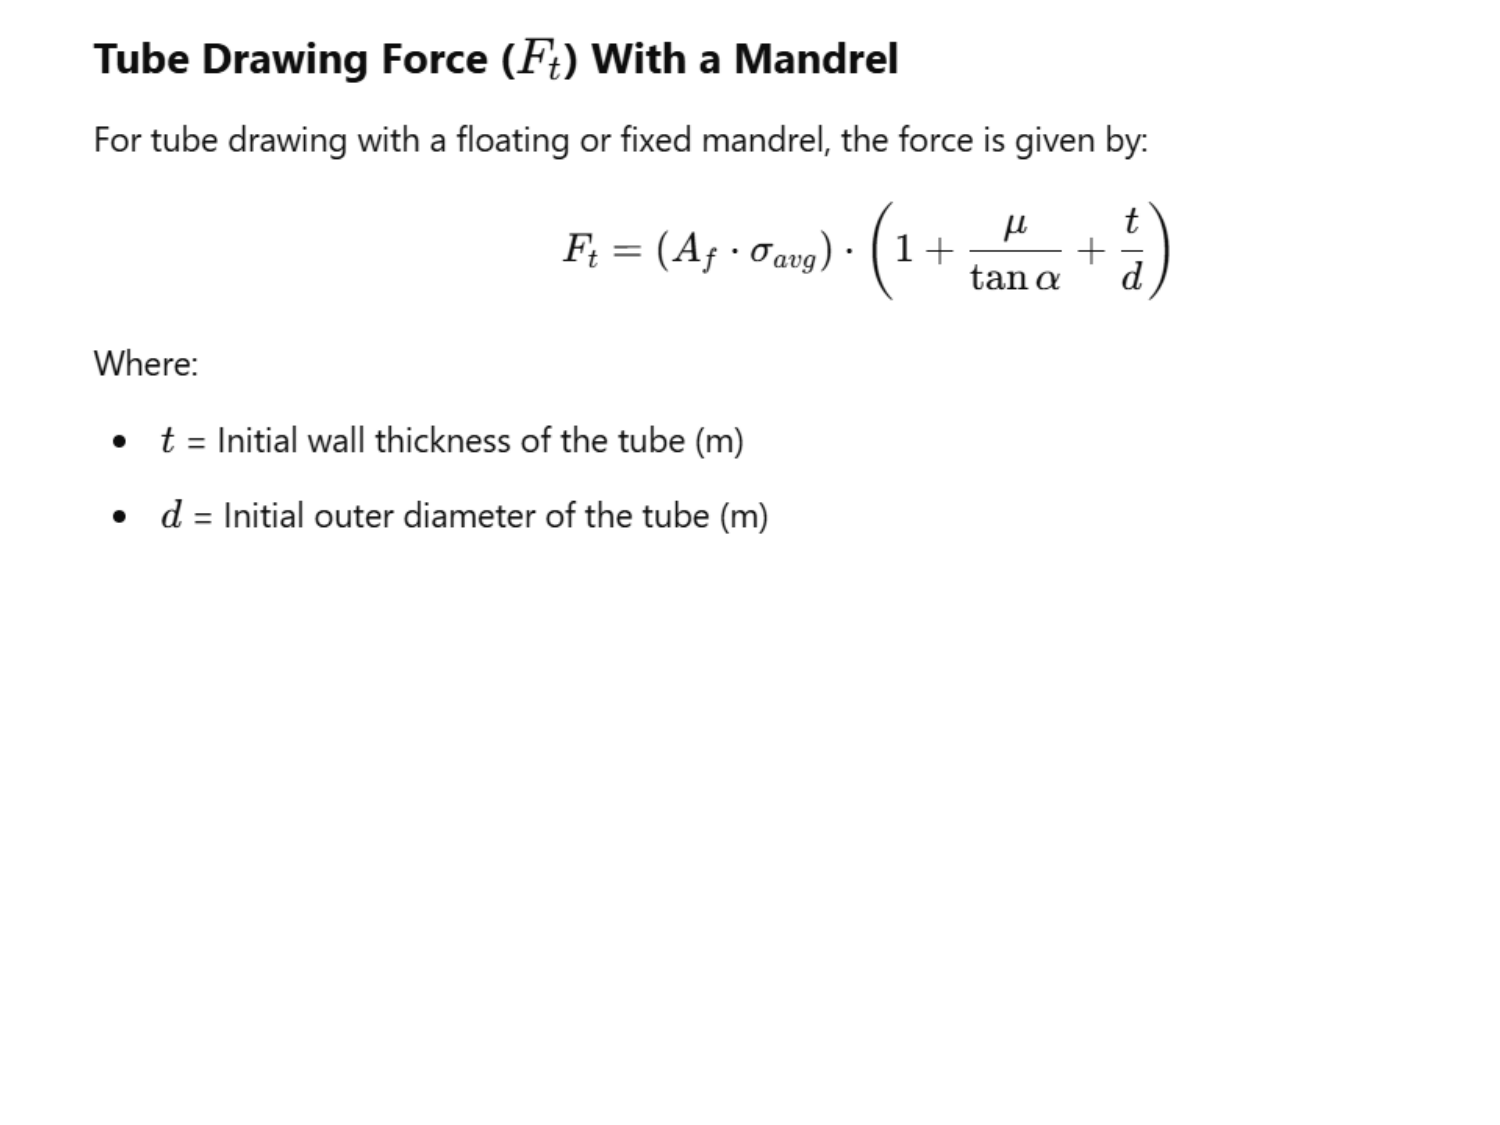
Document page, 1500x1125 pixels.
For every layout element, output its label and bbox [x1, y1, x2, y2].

picture [43, 14, 1335, 595]
